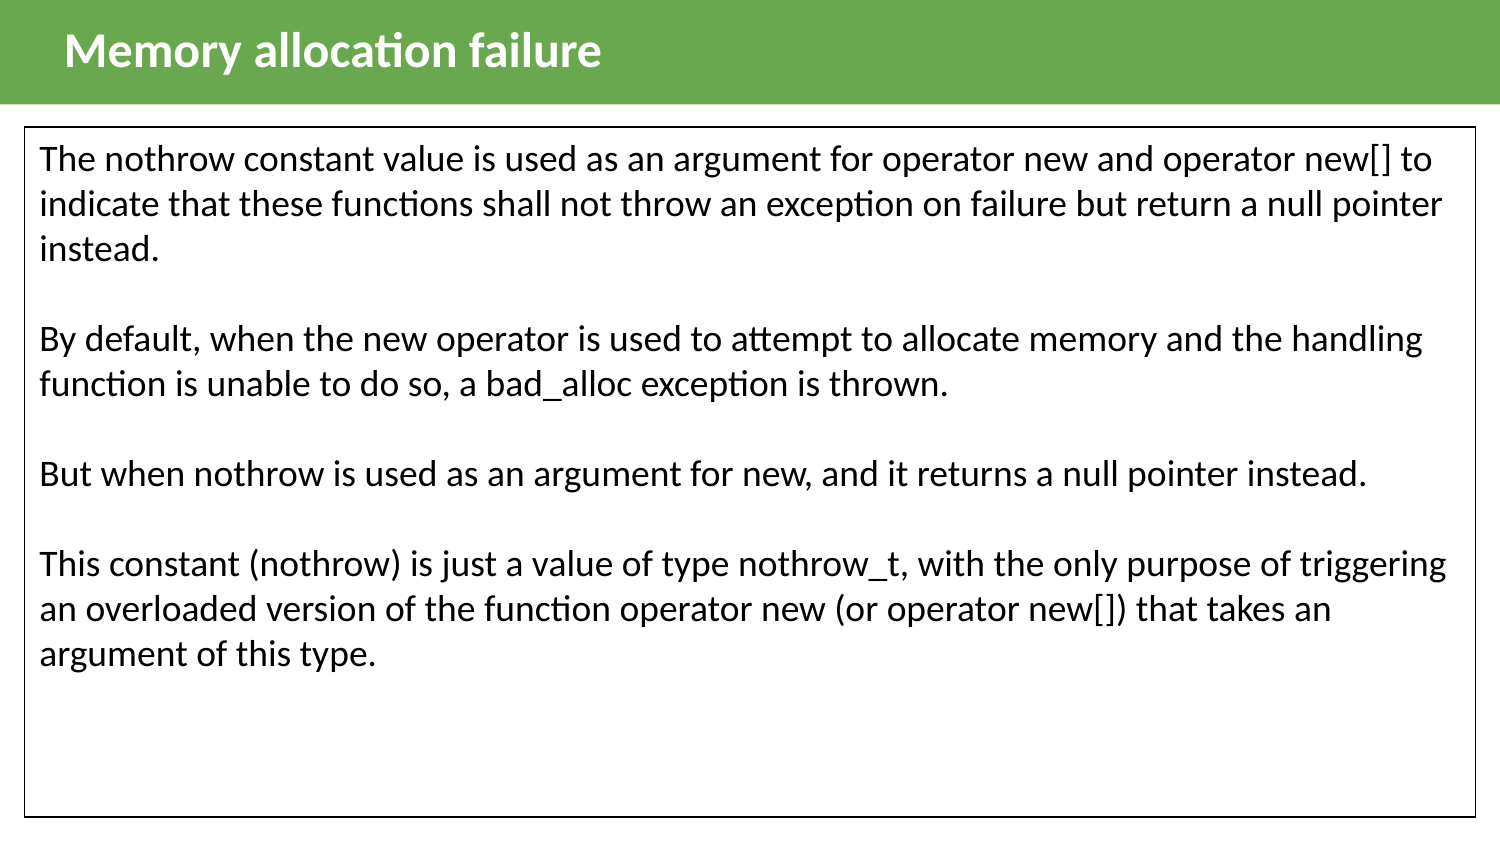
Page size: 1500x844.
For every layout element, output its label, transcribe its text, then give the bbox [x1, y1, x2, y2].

text_box The nothrow constant value is used as an argument for operator new and operator new[] to indicate that these functions shall not throw an exception on failure but return a null pointer instead. By default, when the new operator is used to attempt to allocate memory and the handling function is unable to do so, a bad_alloc exception is thrown. But when nothrow is used as an argument for new, and it returns a null pointer instead. This constant (nothrow) is just a value of type nothrow_t, with the only purpose of triggering an overloaded version of the function operator new (or operator new[]) that takes an argument of this type. [24, 126, 1476, 817]
text_box Memory allocation failure [63, 15, 1203, 80]
